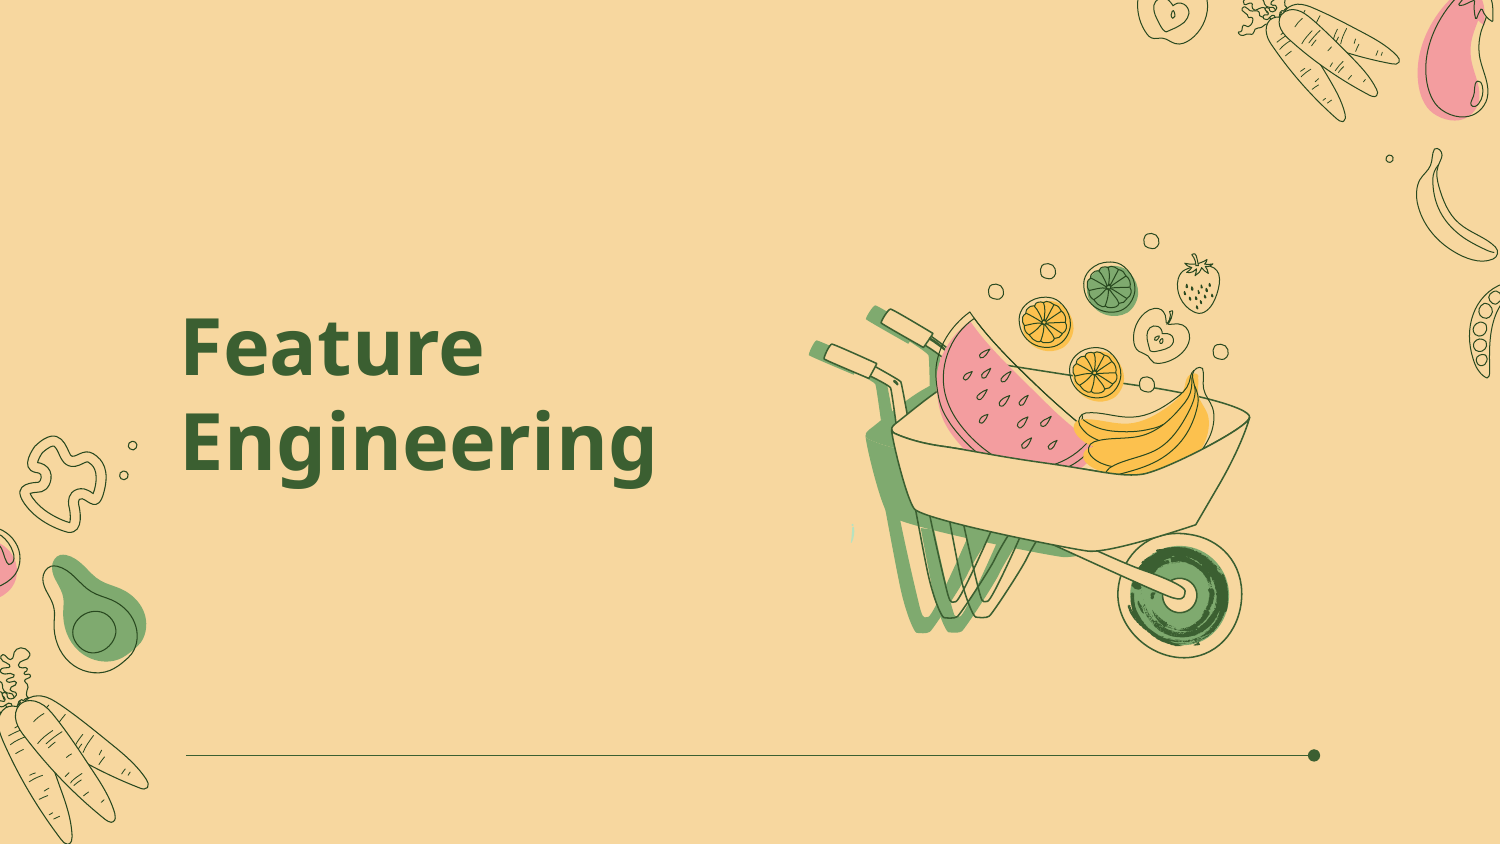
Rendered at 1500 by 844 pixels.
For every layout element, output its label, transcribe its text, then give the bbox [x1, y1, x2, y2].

title Feature Engineering [164, 95, 787, 502]
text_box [805, 232, 1253, 666]
